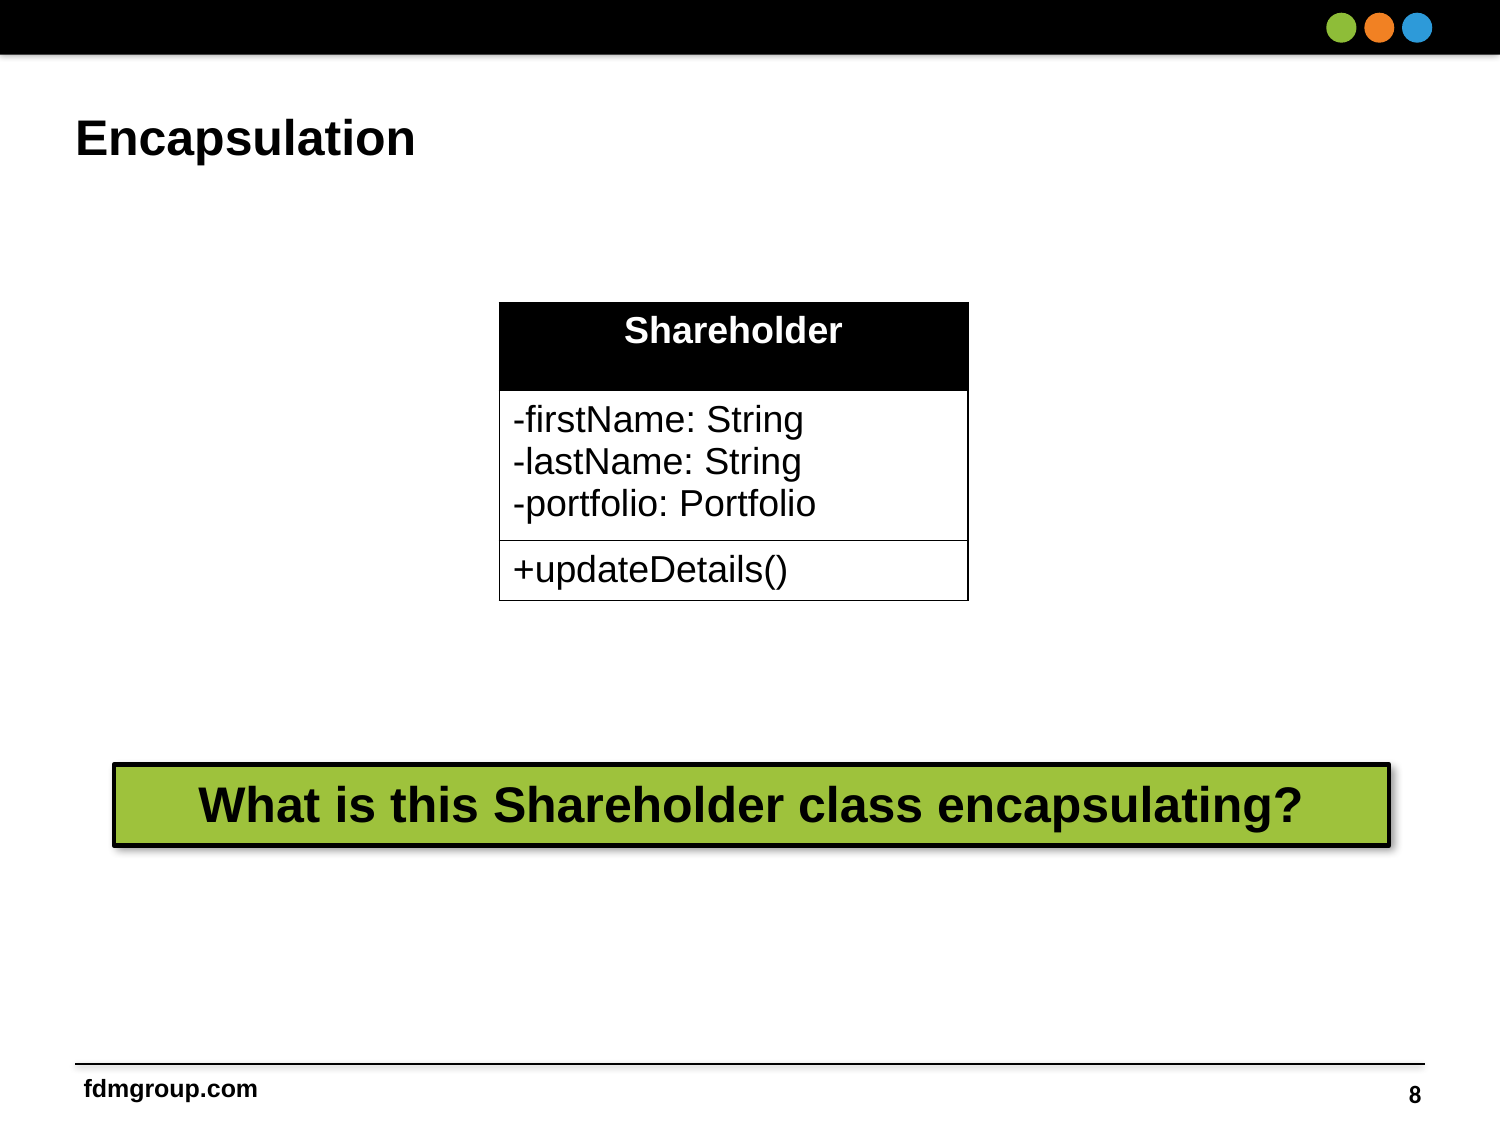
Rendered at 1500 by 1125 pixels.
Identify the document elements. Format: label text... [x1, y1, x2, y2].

slide_number 8 [1086, 1063, 1437, 1124]
table_cell +updateDetails() [500, 541, 967, 600]
table_cell -firstName: String -lastName: String -portfolio: Portfolio [500, 391, 967, 540]
list What is this Shareholder class encapsulating? [112, 762, 1391, 848]
title Encapsulation [75, 105, 1425, 174]
table_header Shareholder [500, 303, 967, 390]
